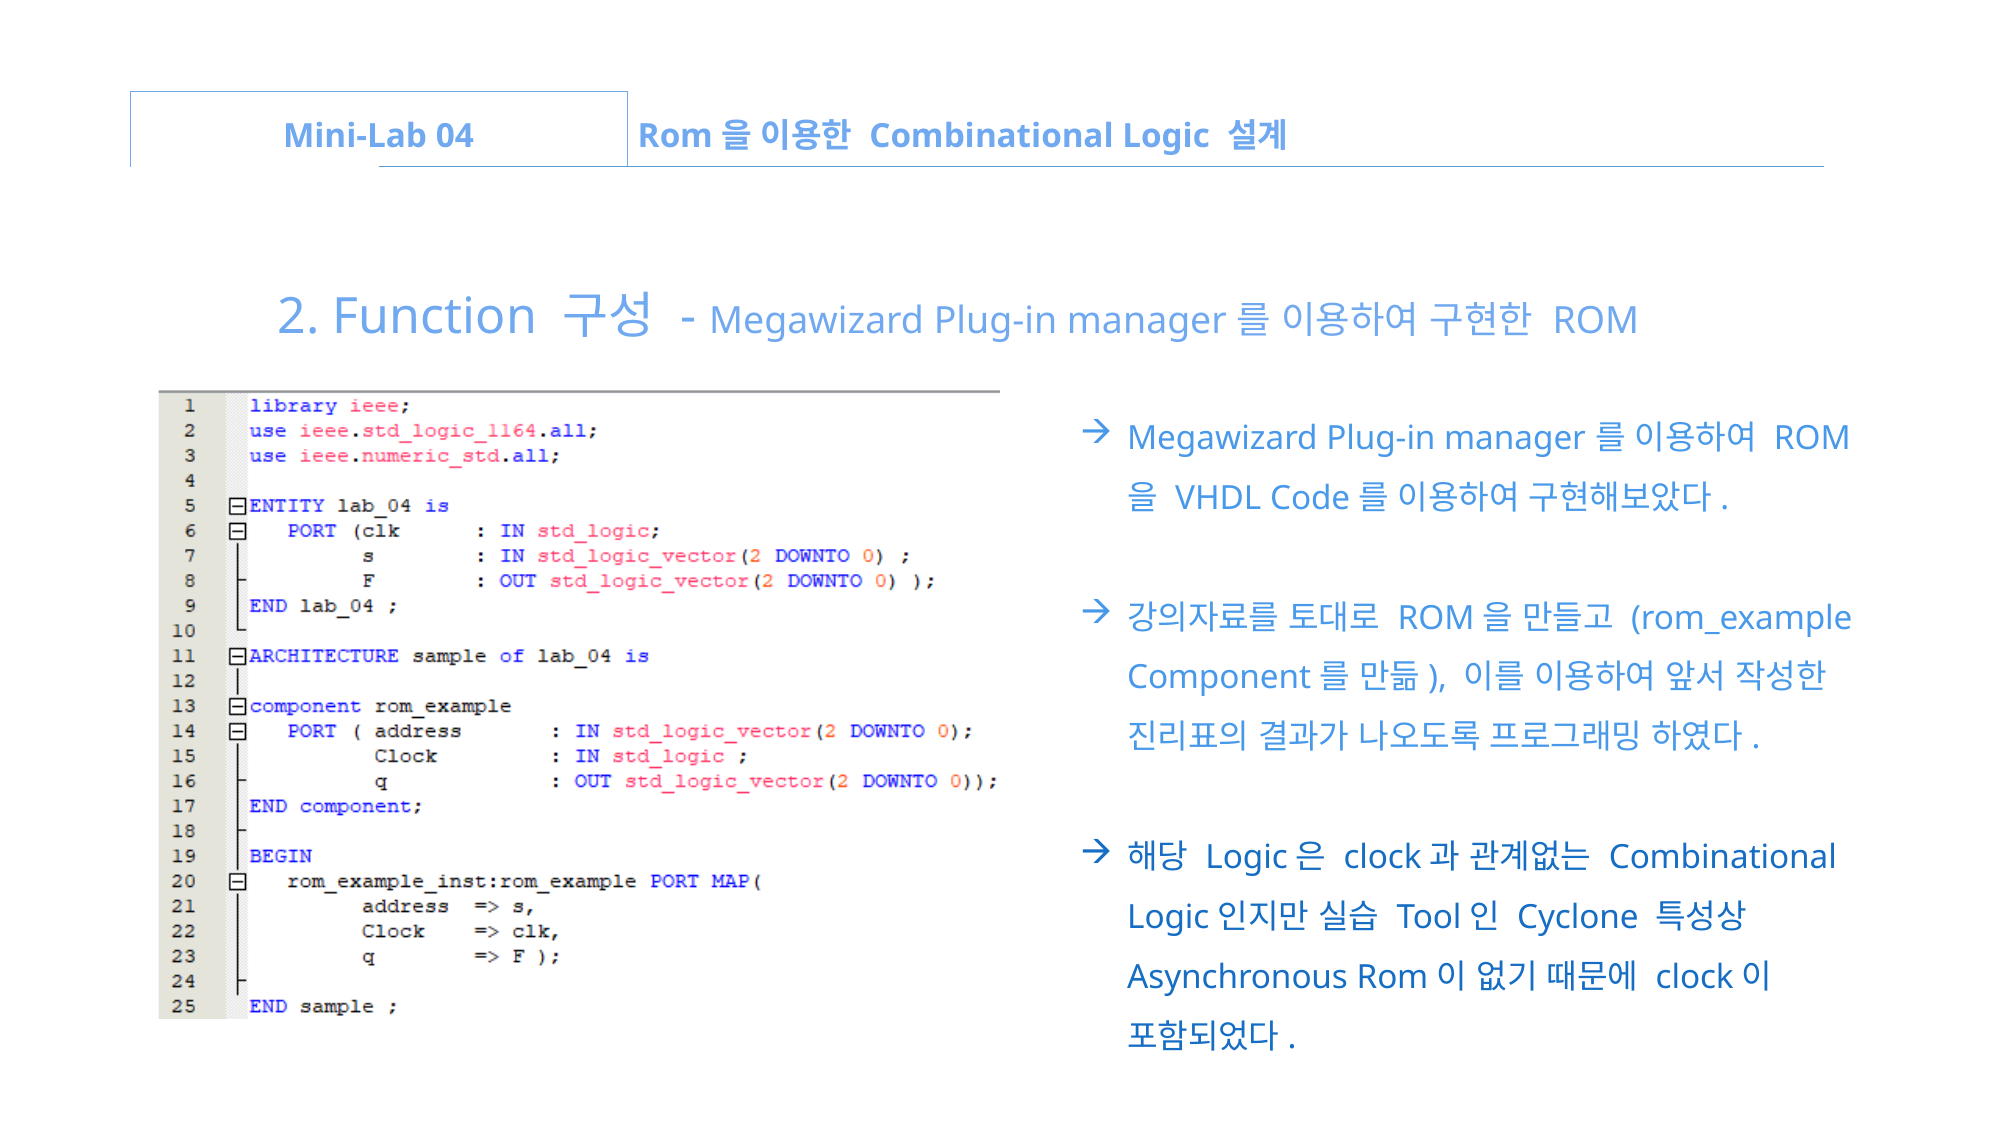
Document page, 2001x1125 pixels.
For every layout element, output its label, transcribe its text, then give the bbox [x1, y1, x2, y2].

text_box 2. Function 구성 - Megawizard Plug-in manager를 이용하여 구현한 ROM [263, 245, 1737, 351]
text_box Rom을 이용한 Combinational Logic 설계 [622, 106, 1303, 162]
text_box Megawizard Plug-in manager를 이용하여 ROM을 VHDL Code를 이용하여 구현해보았다. 강의자료를 토대로 ROM을 만들고 (rom_example Component를 만듦), 이를 이용하여 앞서 작성한 진리표의 결과가 나오도록 프로그래밍 하였다. 해당 Logic은 clock과 관계없는 Combinational Logic인지만 실습 Tool인 Cyclone 특성상 Asynchronous Rom이 없기 때문에 clock이 포함되었다. [1065, 388, 1895, 1063]
text_box [130, 91, 628, 167]
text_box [158, 389, 1000, 1019]
text_box Mini-Lab 04 [268, 106, 489, 162]
